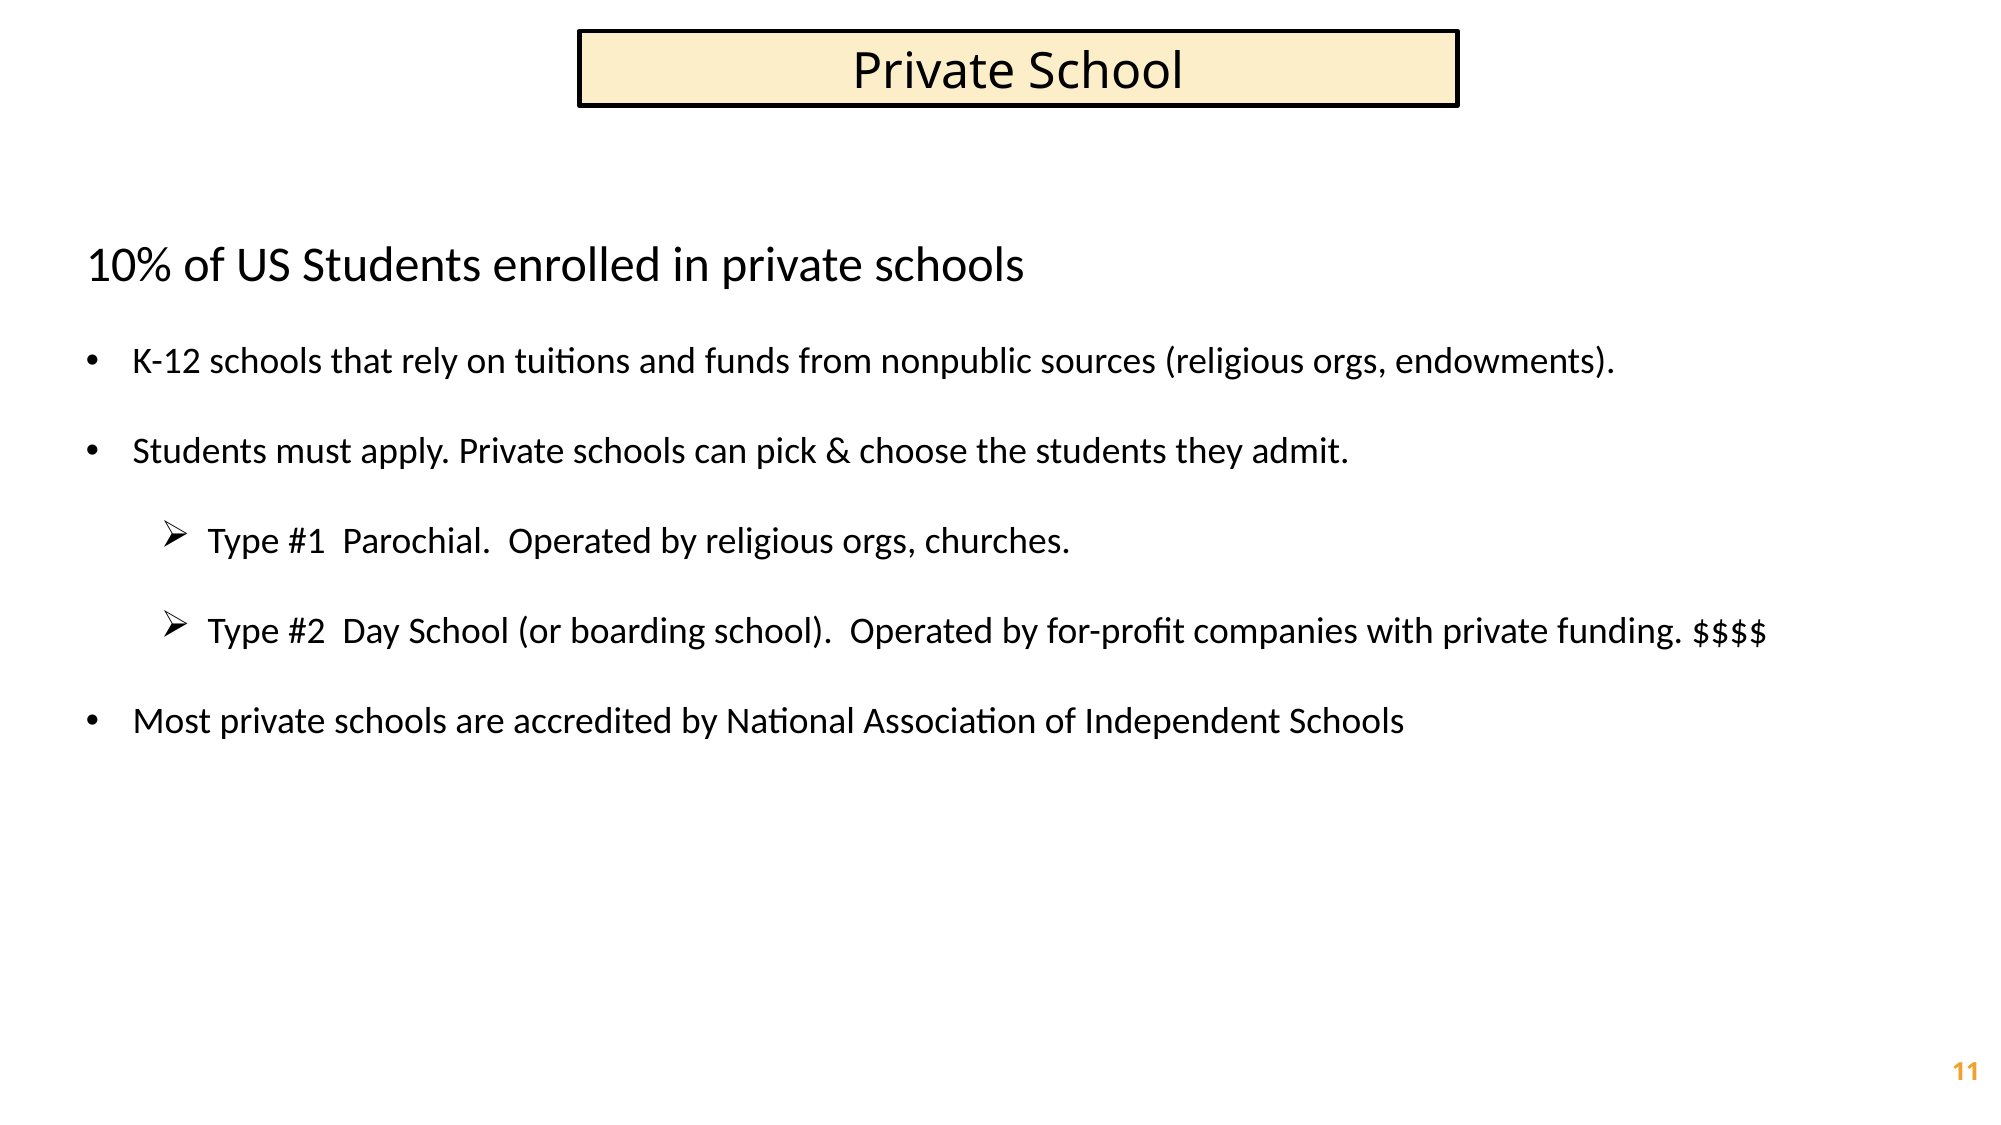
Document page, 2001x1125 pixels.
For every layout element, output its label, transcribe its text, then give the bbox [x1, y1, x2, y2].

text_box 10% of US Students enrolled in private schools K-12 schools that rely on tuitions and funds from nonpublic sources (religious orgs, endowments). Students must apply. Private schools can pick & choose the students they admit. Type #1 Parochial. Operated by religious orgs, churches. Type #2 Day School (or boarding school). Operated by for-profit companies with private funding. $$$$ Most private schools are accredited by National Association of Independent Schools [71, 164, 1818, 749]
slide_number 11 [1744, 1042, 1996, 1103]
text_box Private School [579, 31, 1458, 106]
